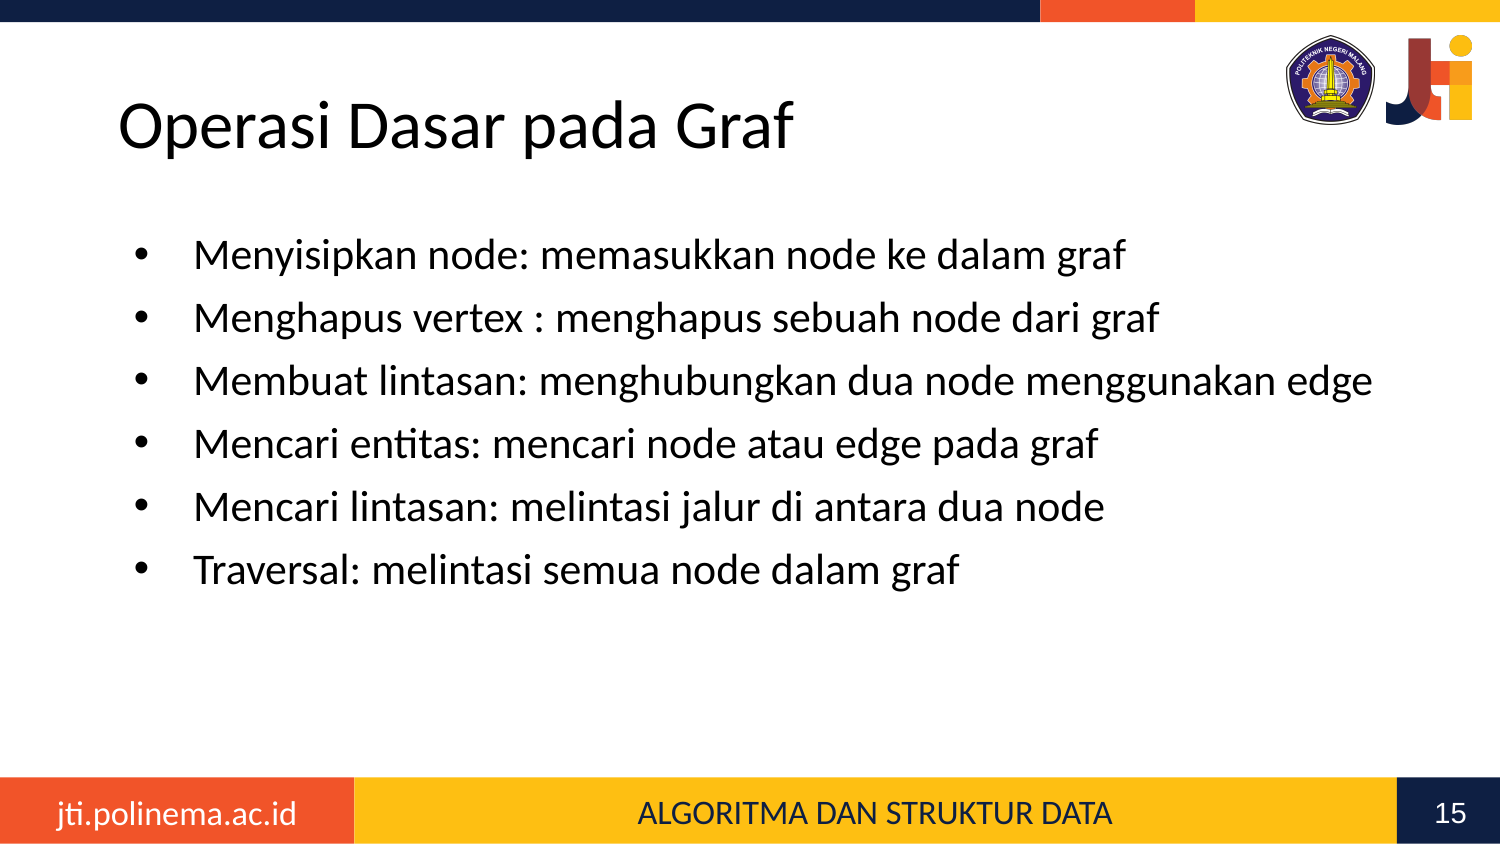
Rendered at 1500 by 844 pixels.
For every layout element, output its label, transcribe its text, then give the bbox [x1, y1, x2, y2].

list Menyisipkan node: memasukkan node ke dalam graf Menghapus vertex : menghapus sebuah node dari graf Membuat lintasan: menghubungkan dua node menggunakan edge Mencari entitas: mencari node atau edge pada graf Mencari lintasan: melintasi jalur di antara dua node Traversal: melintasi semua node dalam graf [103, 224, 1397, 760]
title Operasi Dasar pada Graf [103, 44, 1255, 208]
picture [1386, 35, 1472, 125]
picture [1286, 35, 1375, 125]
slide_number 15 [1416, 787, 1485, 833]
